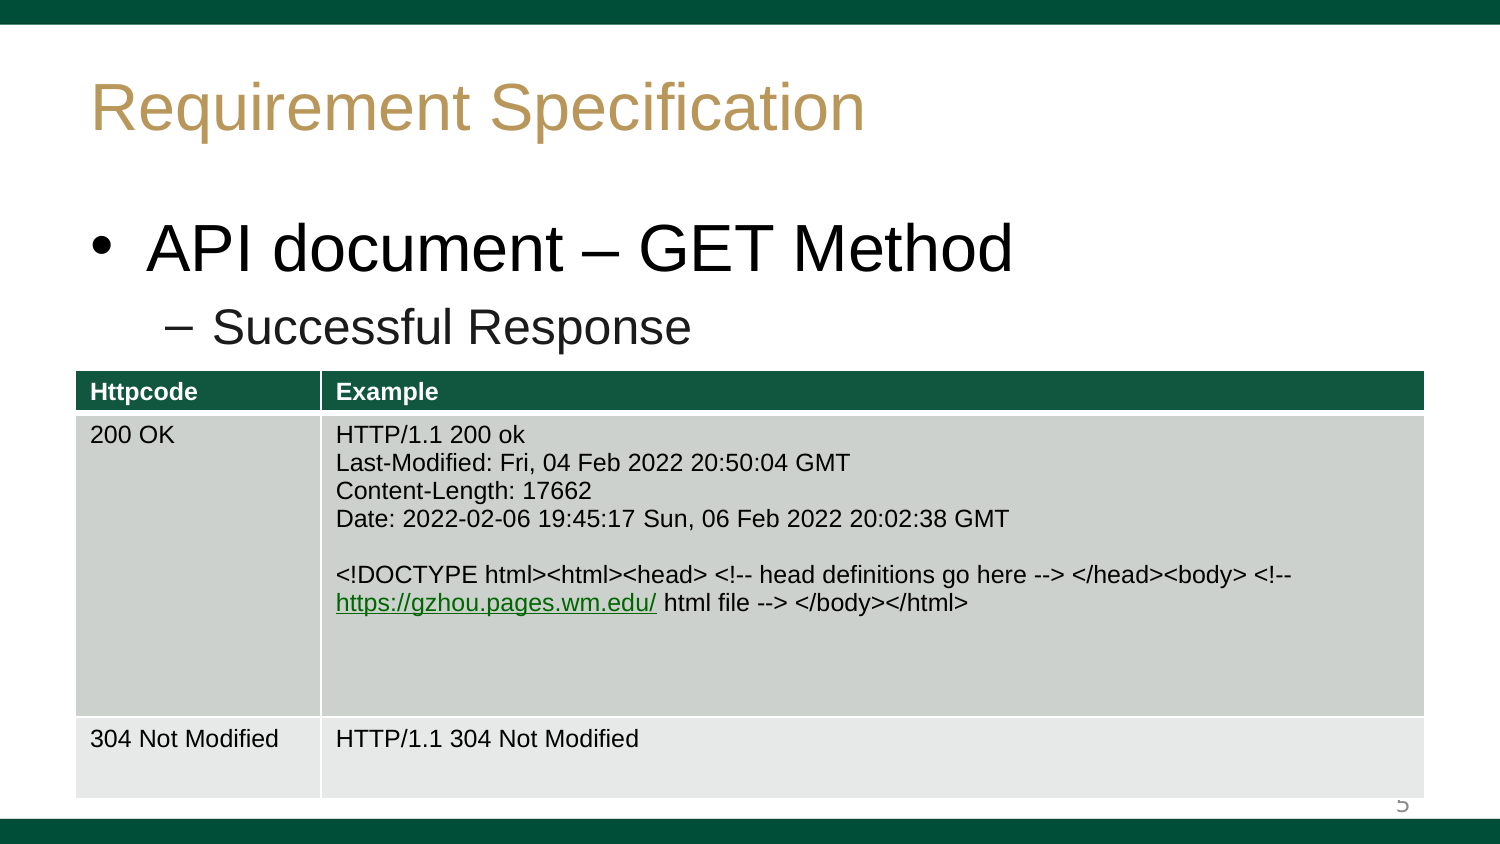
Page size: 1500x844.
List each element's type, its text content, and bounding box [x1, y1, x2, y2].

table_cell 304 Not Modified [76, 718, 320, 798]
table_header Httpcode [76, 371, 320, 410]
title Requirement Specification [75, 33, 1425, 175]
table_cell HTTP/1.1 200 ok Last-Modified: Fri, 04 Feb 2022 20:50:04 GMT Content-Length: 17662 Date: 2022-02-06 19:45:17 Sun, 06 Feb 2022 20:02:38 GMT <!DOCTYPE html><html><head> <!-- head definitions go here --> </head><body> <!-- https://gzhou.pages.wm.edu/ html file --> </body></html> [322, 416, 1424, 716]
table_cell HTTP/1.1 304 Not Modified [322, 718, 1424, 798]
list API document – GET Method Successful Response [75, 196, 1425, 369]
table_header Example [322, 371, 1424, 410]
table_cell 200 OK [76, 416, 320, 716]
picture [0, 0, 1500, 844]
slide_number 5 [1074, 800, 1425, 827]
